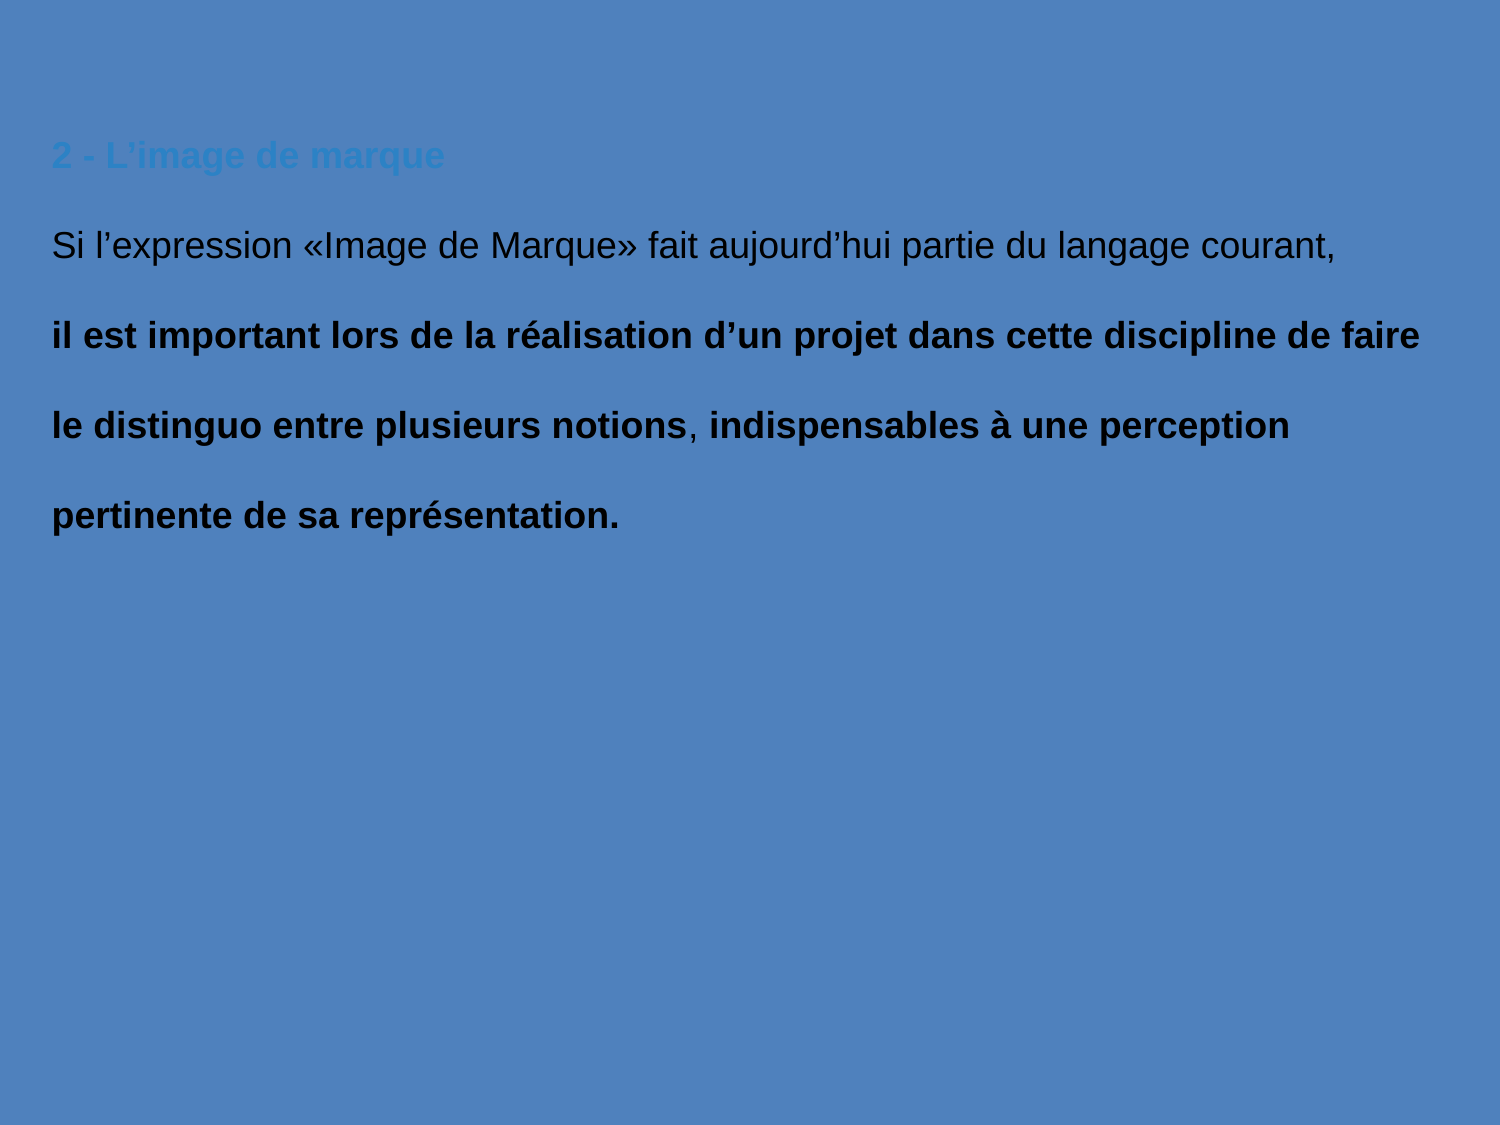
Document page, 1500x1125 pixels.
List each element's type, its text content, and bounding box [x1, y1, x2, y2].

text_box 2 - L’image de marque Si l’expression «Image de Marque» fait aujourd’hui partie du langage courant, il est important lors de la réalisation d’un projet dans cette discipline de faire le distinguo entre plusieurs notions, indispensables à une perception pertinente de sa représentation. [36, 79, 1450, 544]
